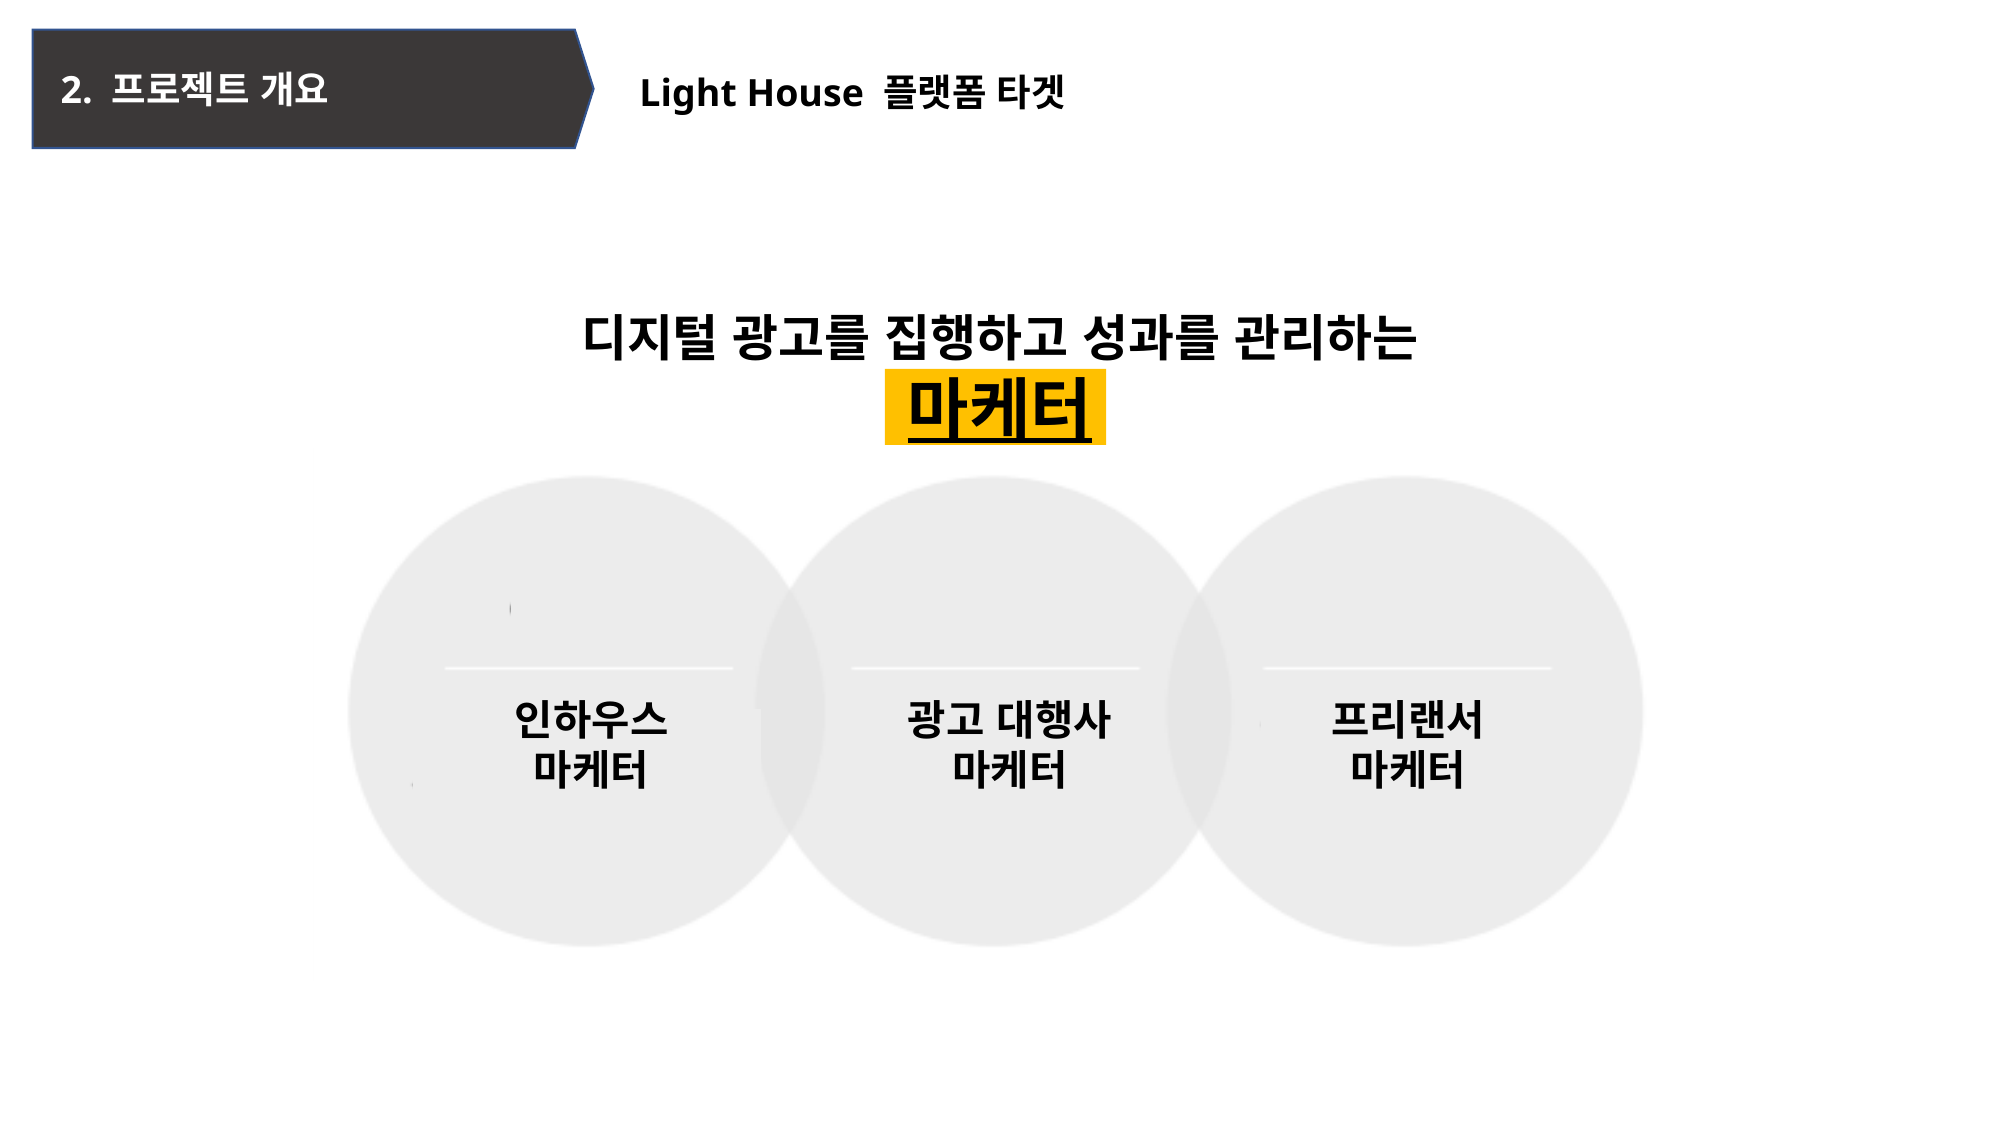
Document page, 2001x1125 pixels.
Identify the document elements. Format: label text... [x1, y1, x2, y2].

text_box 2. 프로젝트 개요 [45, 58, 1046, 119]
text_box [31, 28, 586, 150]
text_box Light House 플랫폼 타겟 [624, 61, 1902, 122]
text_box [500, 299, 1500, 448]
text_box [312, 448, 1688, 981]
